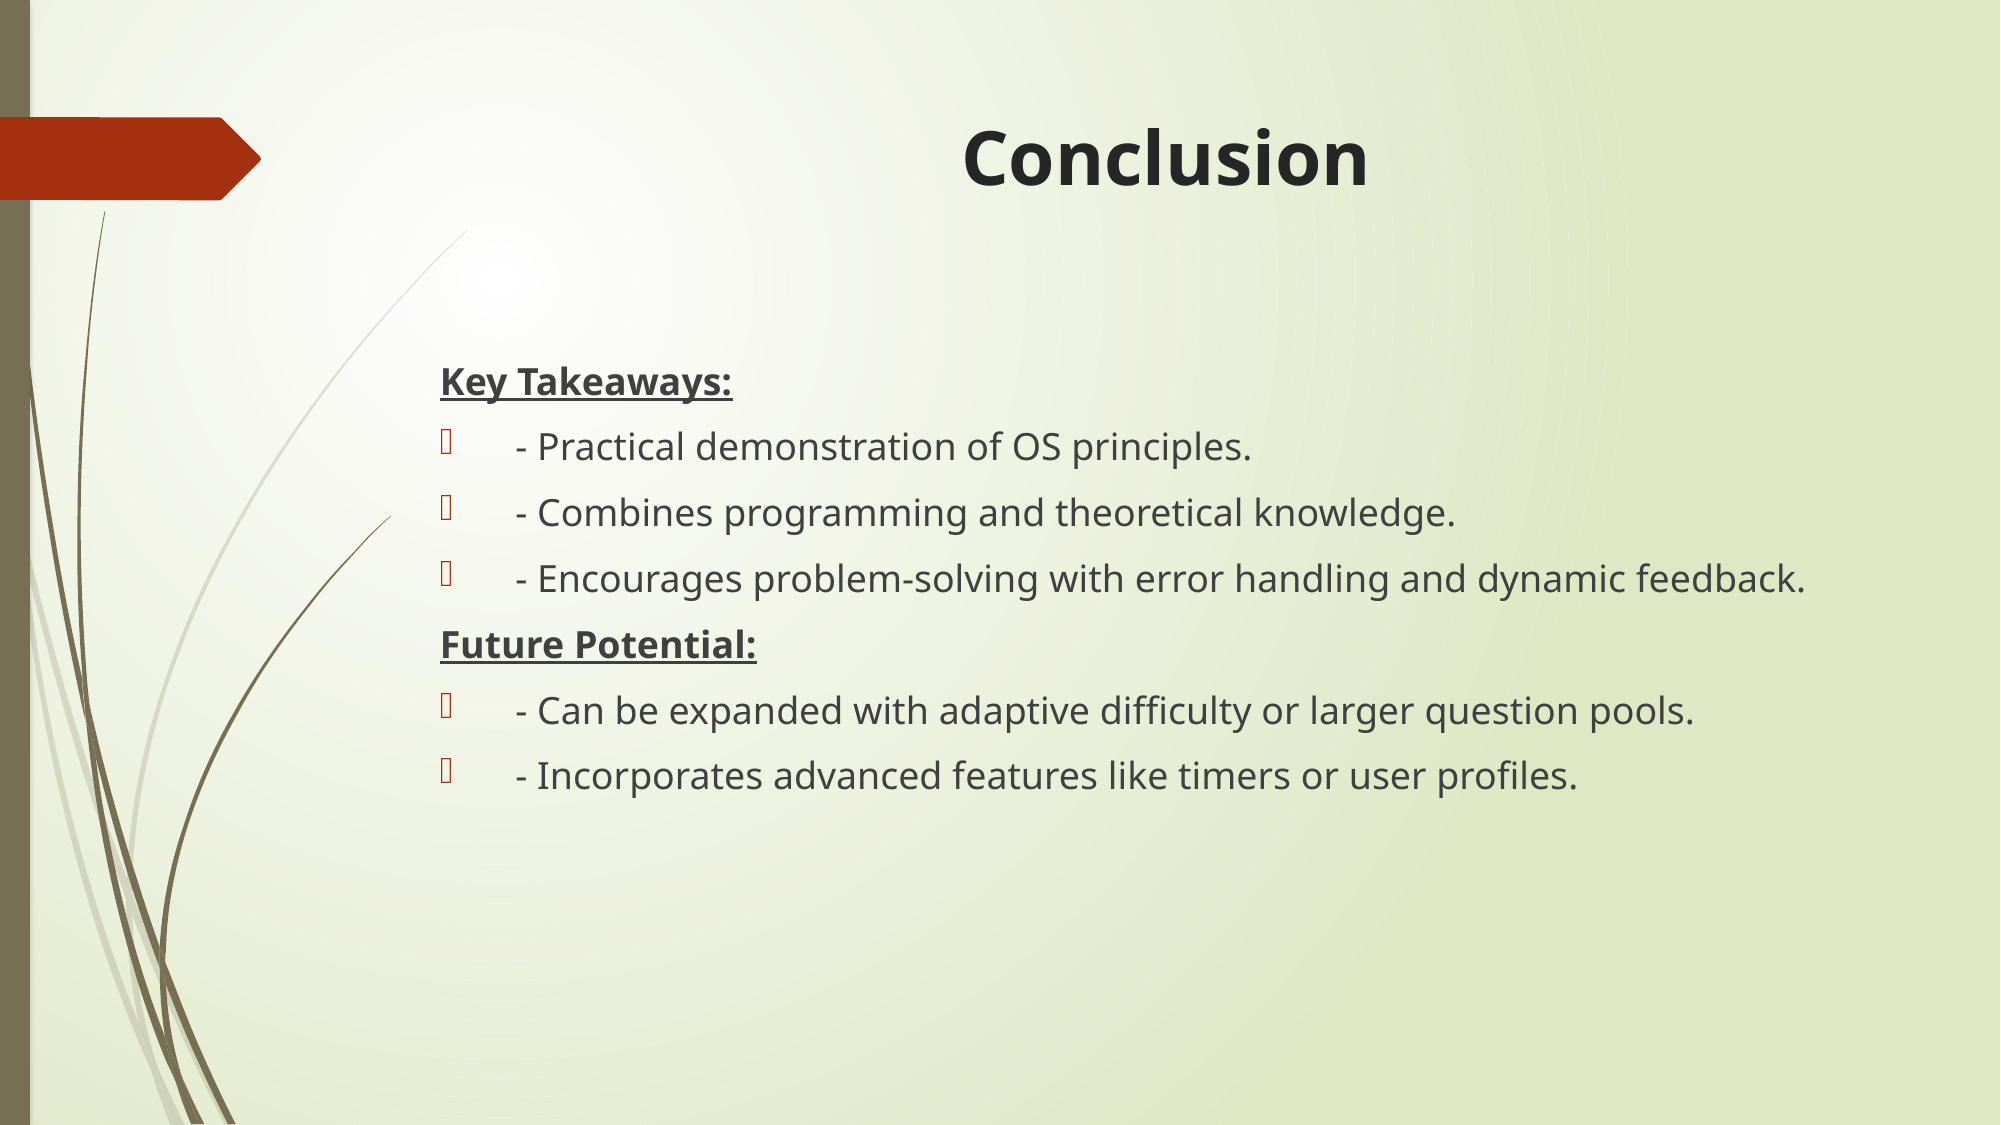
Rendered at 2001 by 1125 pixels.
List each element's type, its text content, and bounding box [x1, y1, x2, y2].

list Key Takeaways: - Practical demonstration of OS principles. - Combines programming and theoretical knowledge. - Encourages problem-solving with error handling and dynamic feedback. Future Potential: - Can be expanded with adaptive difficulty or larger question pools. - Incorporates advanced features like timers or user profiles. [424, 350, 1888, 970]
title Conclusion [425, 102, 1888, 313]
